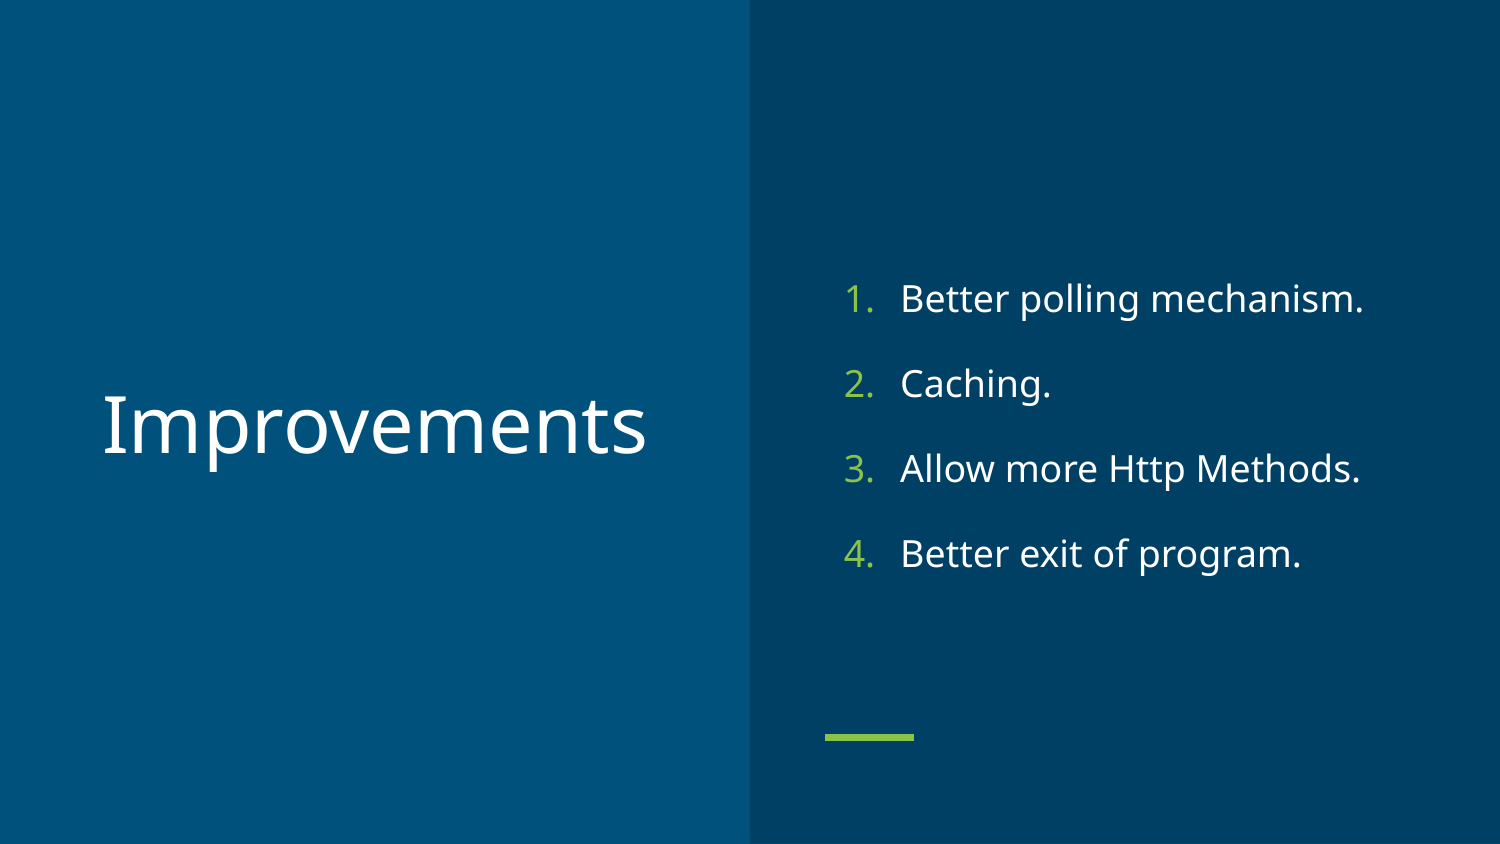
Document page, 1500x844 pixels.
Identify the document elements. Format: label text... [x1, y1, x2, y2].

title Improvements [43, 313, 708, 530]
list Better polling mechanism. Caching. Allow more Http Methods. Better exit of program. [810, 118, 1440, 725]
